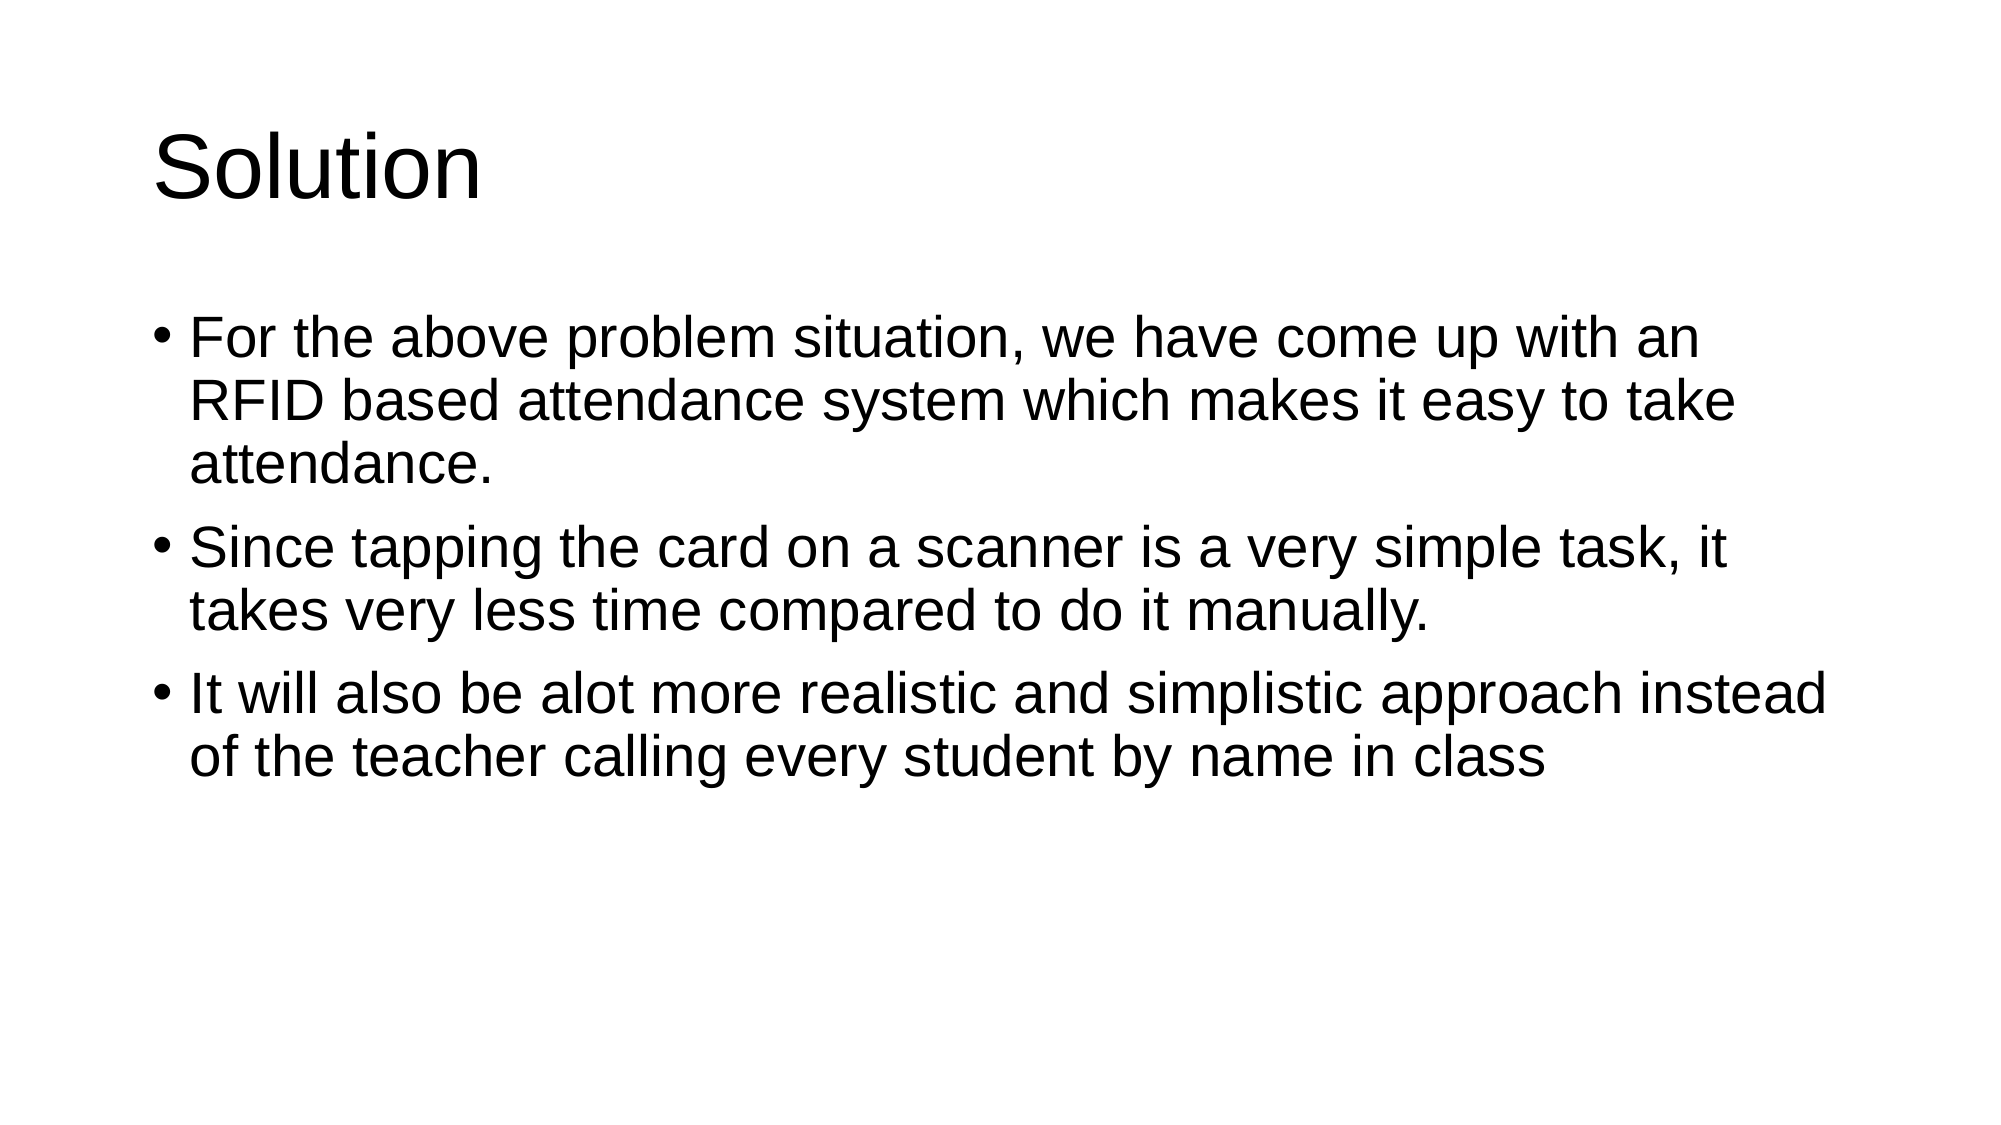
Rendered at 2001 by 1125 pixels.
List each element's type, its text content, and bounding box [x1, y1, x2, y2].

list For the above problem situation, we have come up with an RFID based attendance system which makes it easy to take attendance. Since tapping the card on a scanner is a very simple task, it takes very less time compared to do it manually. It will also be alot more realistic and simplistic approach instead of the teacher calling every student by name in class [137, 299, 1863, 1014]
title Solution [137, 59, 1863, 278]
